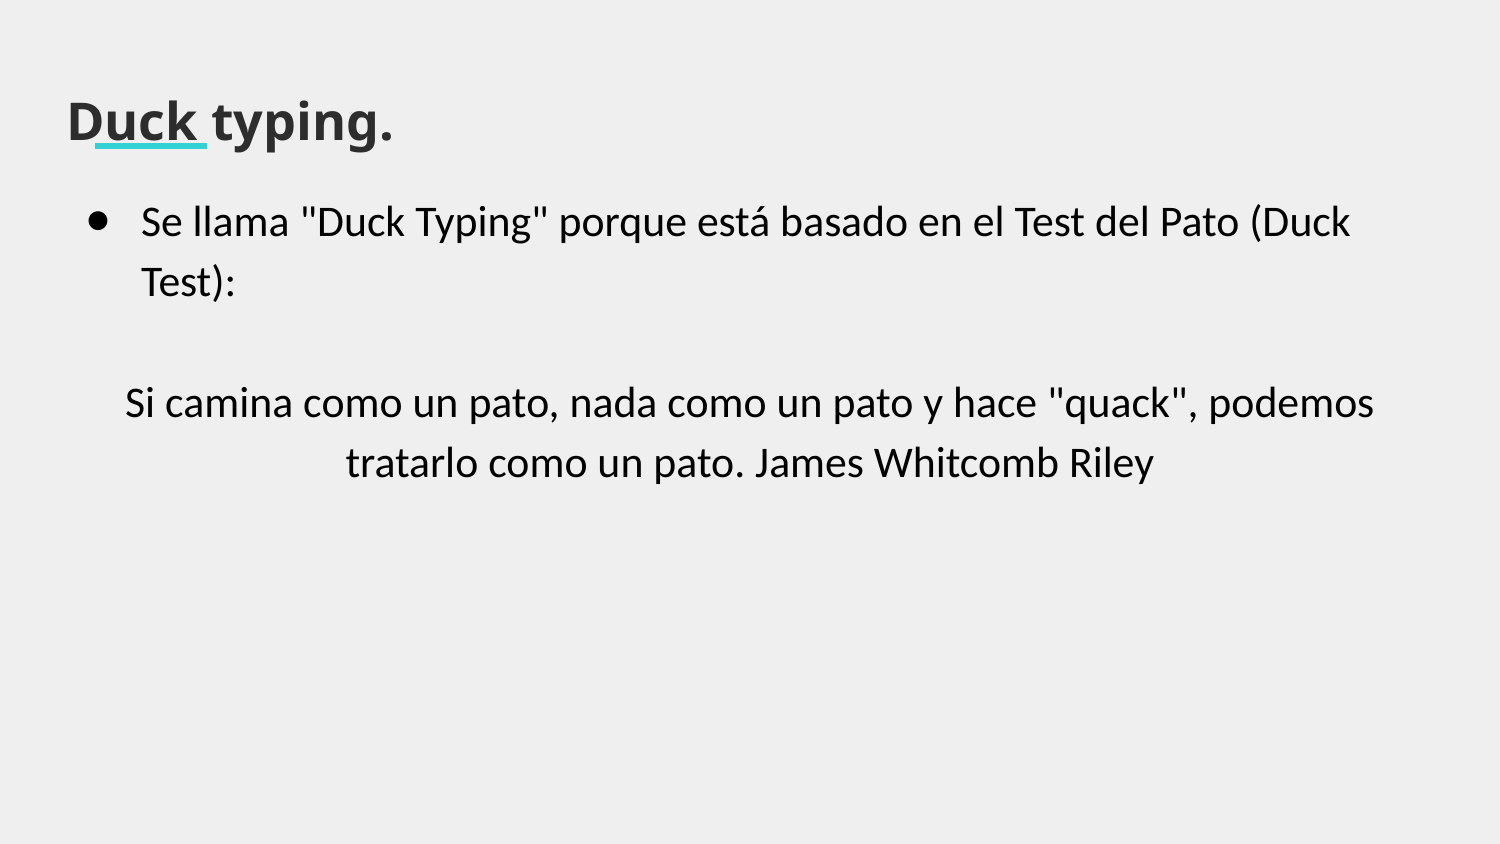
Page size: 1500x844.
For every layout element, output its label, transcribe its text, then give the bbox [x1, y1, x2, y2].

list Se llama "Duck Typing" porque está basado en el Test del Pato (Duck Test): Si camina como un pato, nada como un pato y hace "quack", podemos tratarlo como un pato. James Whitcomb Riley [51, 169, 1449, 731]
title Duck typing. [51, 72, 1449, 167]
